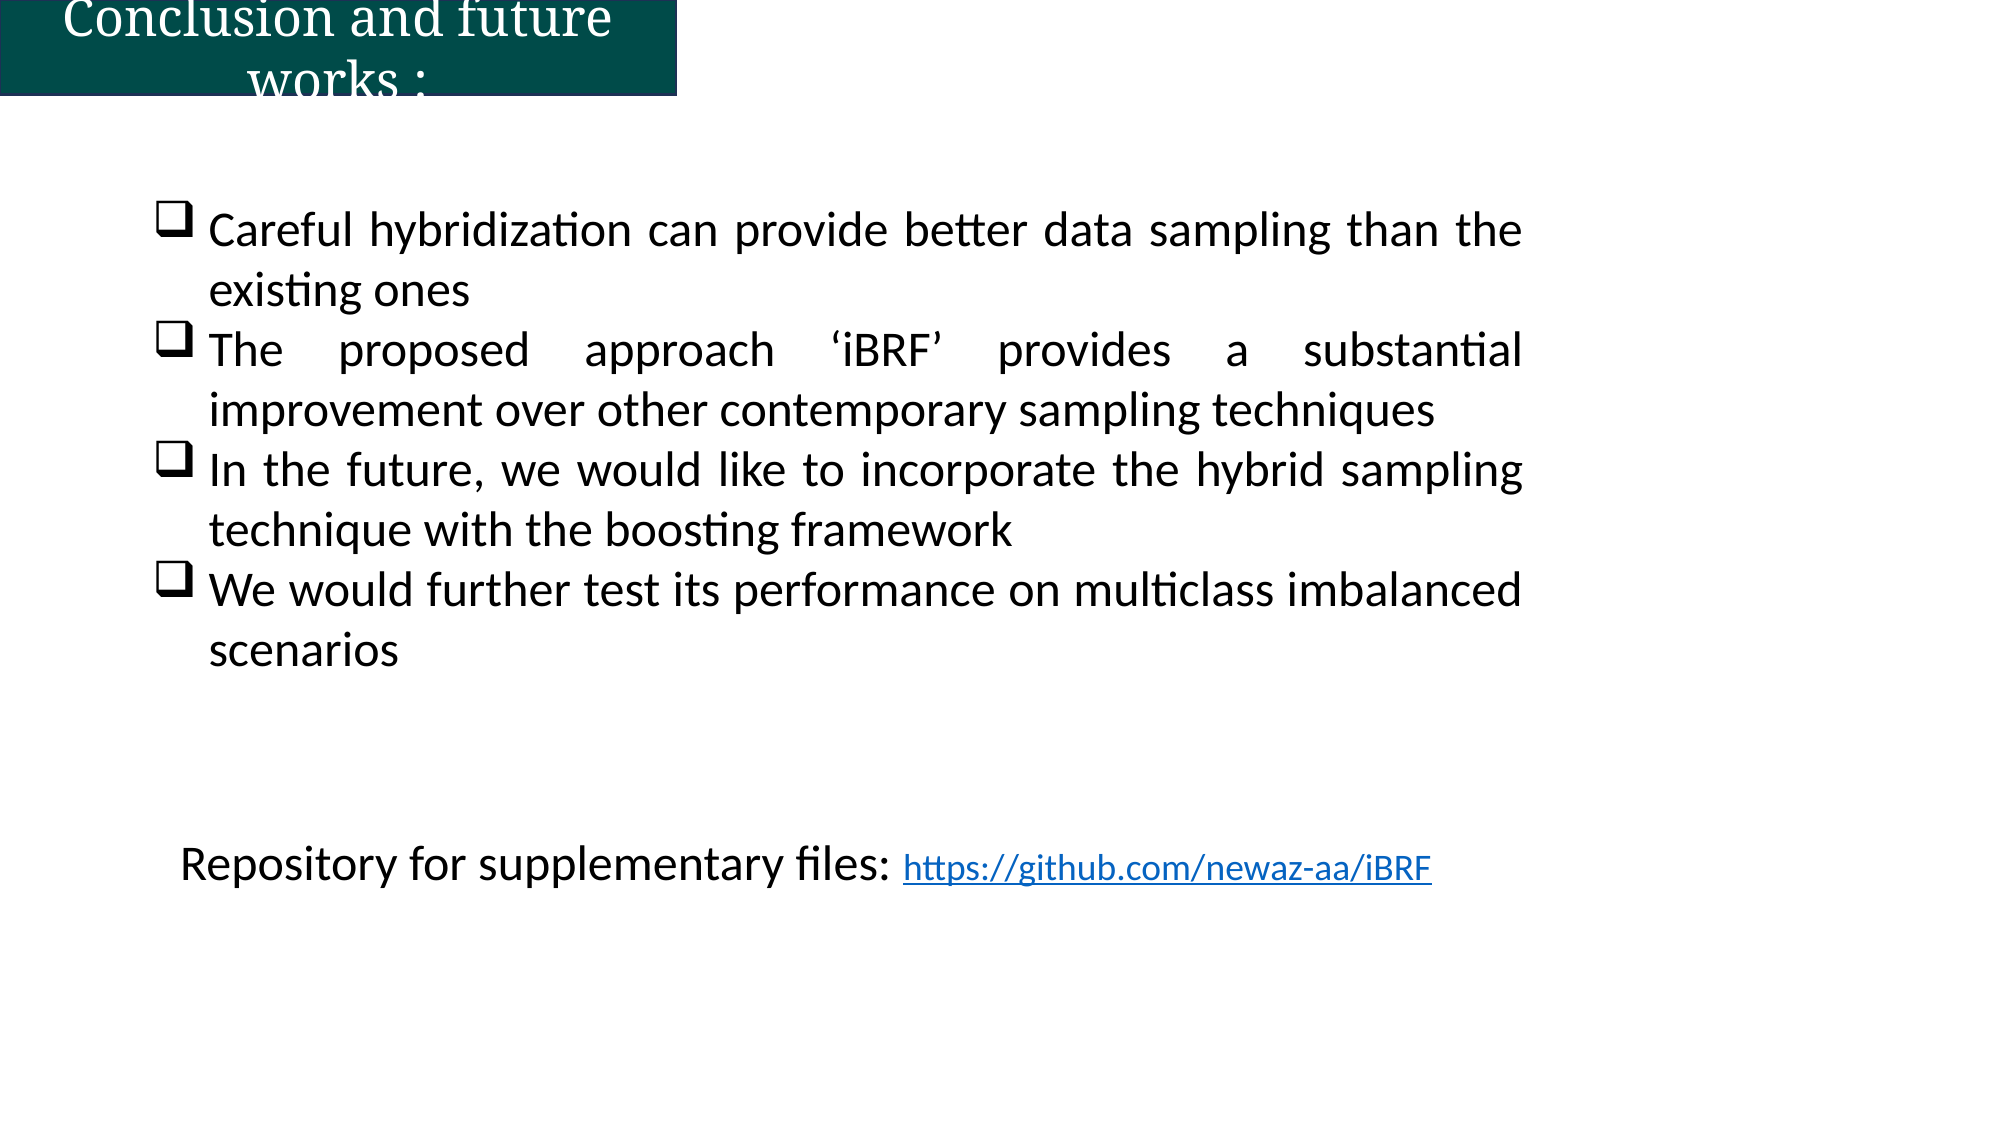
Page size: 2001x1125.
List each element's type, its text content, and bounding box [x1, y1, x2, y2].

text_box Careful hybridization can provide better data sampling than the existing ones The proposed approach ‘iBRF’ provides a substantial improvement over other contemporary sampling techniques In the future, we would like to incorporate the hybrid sampling technique with the boosting framework We would further test its performance on multiclass imbalanced scenarios [137, 188, 1539, 684]
text_box Repository for supplementary files: https://github.com/newaz-aa/iBRF [165, 822, 1582, 898]
text_box Conclusion and future works : [0, 0, 677, 96]
